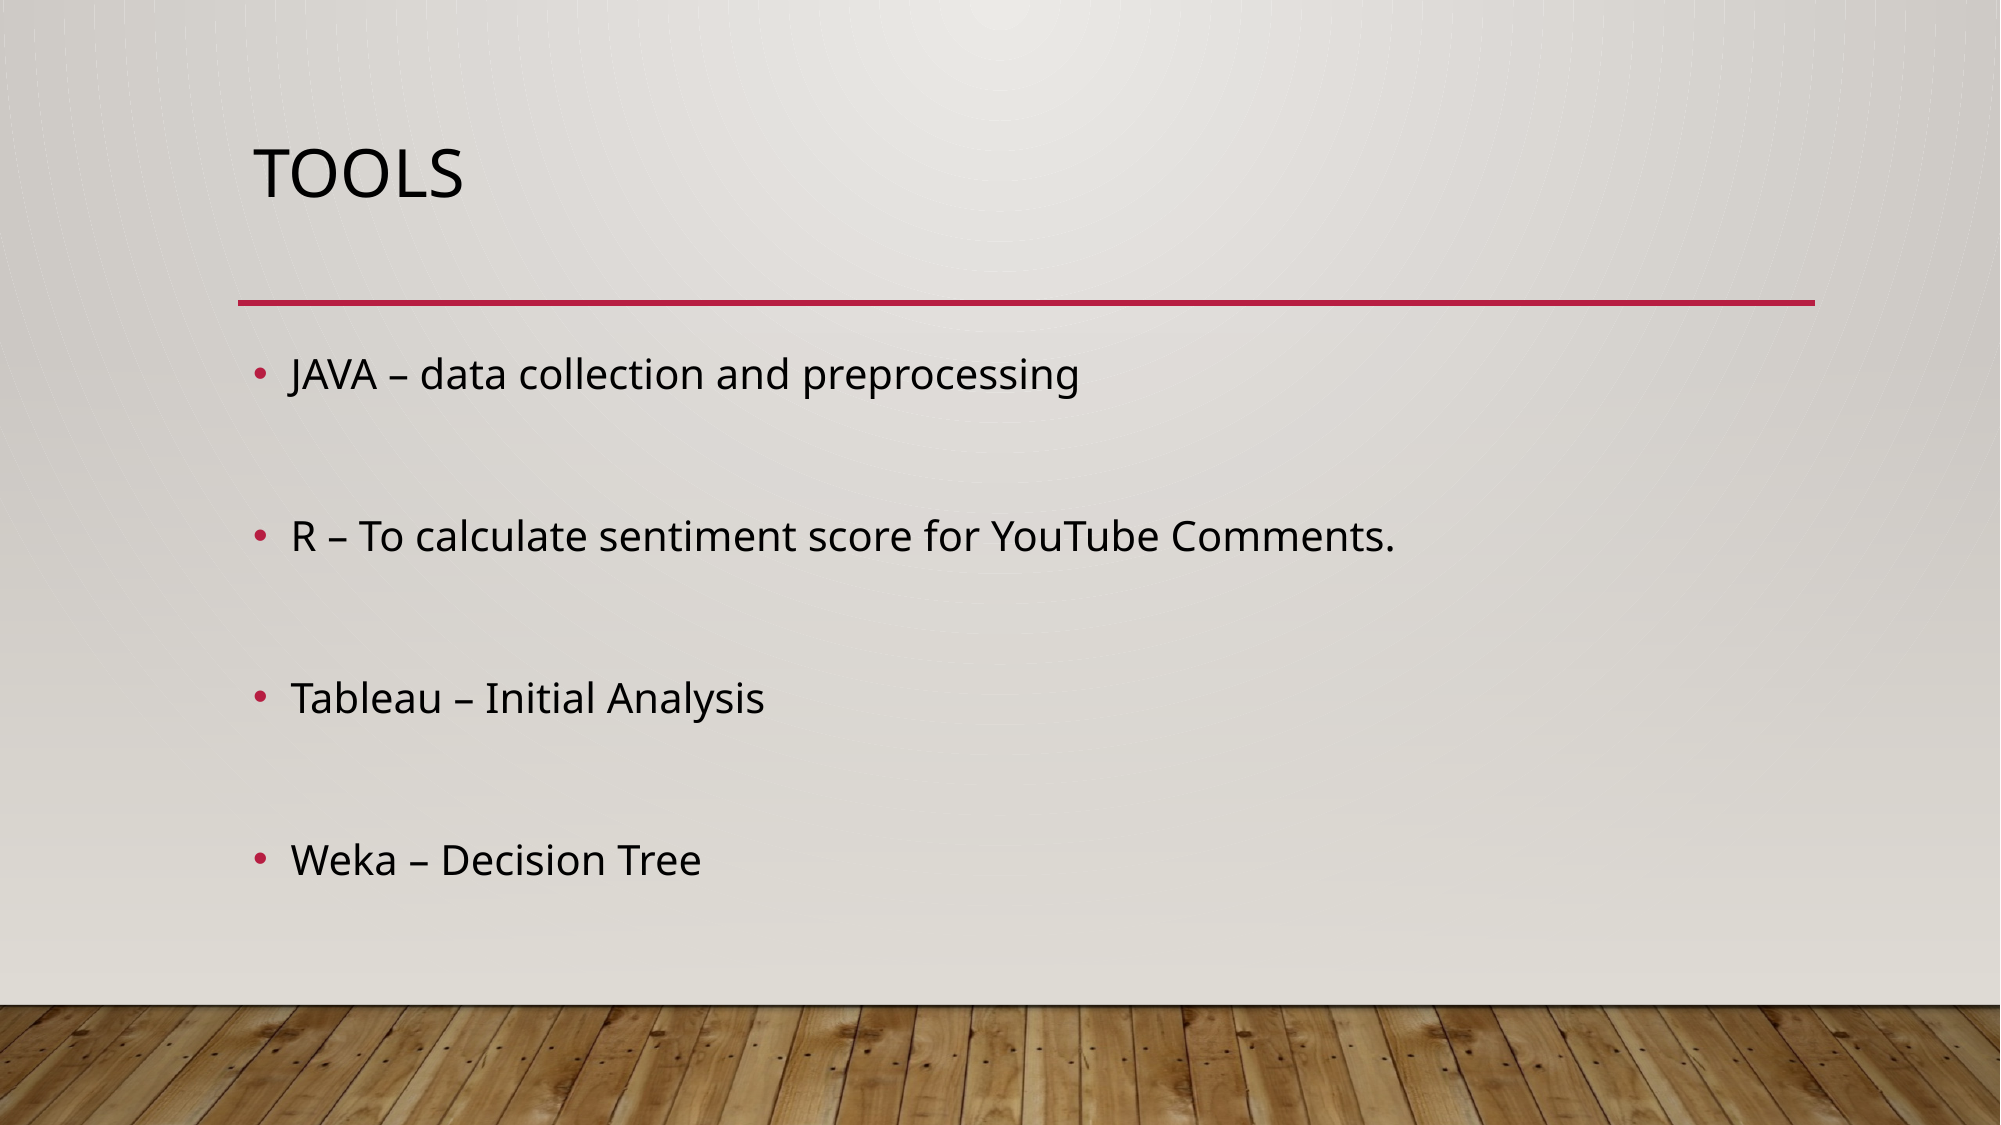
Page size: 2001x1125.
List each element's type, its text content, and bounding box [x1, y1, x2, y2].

title Tools [238, 131, 1814, 305]
list JAVA – data collection and preprocessing R – To calculate sentiment score for YouTube Comments. Tableau – Initial Analysis Weka – Decision Tree [238, 330, 1814, 897]
picture [0, 1005, 2000, 1125]
